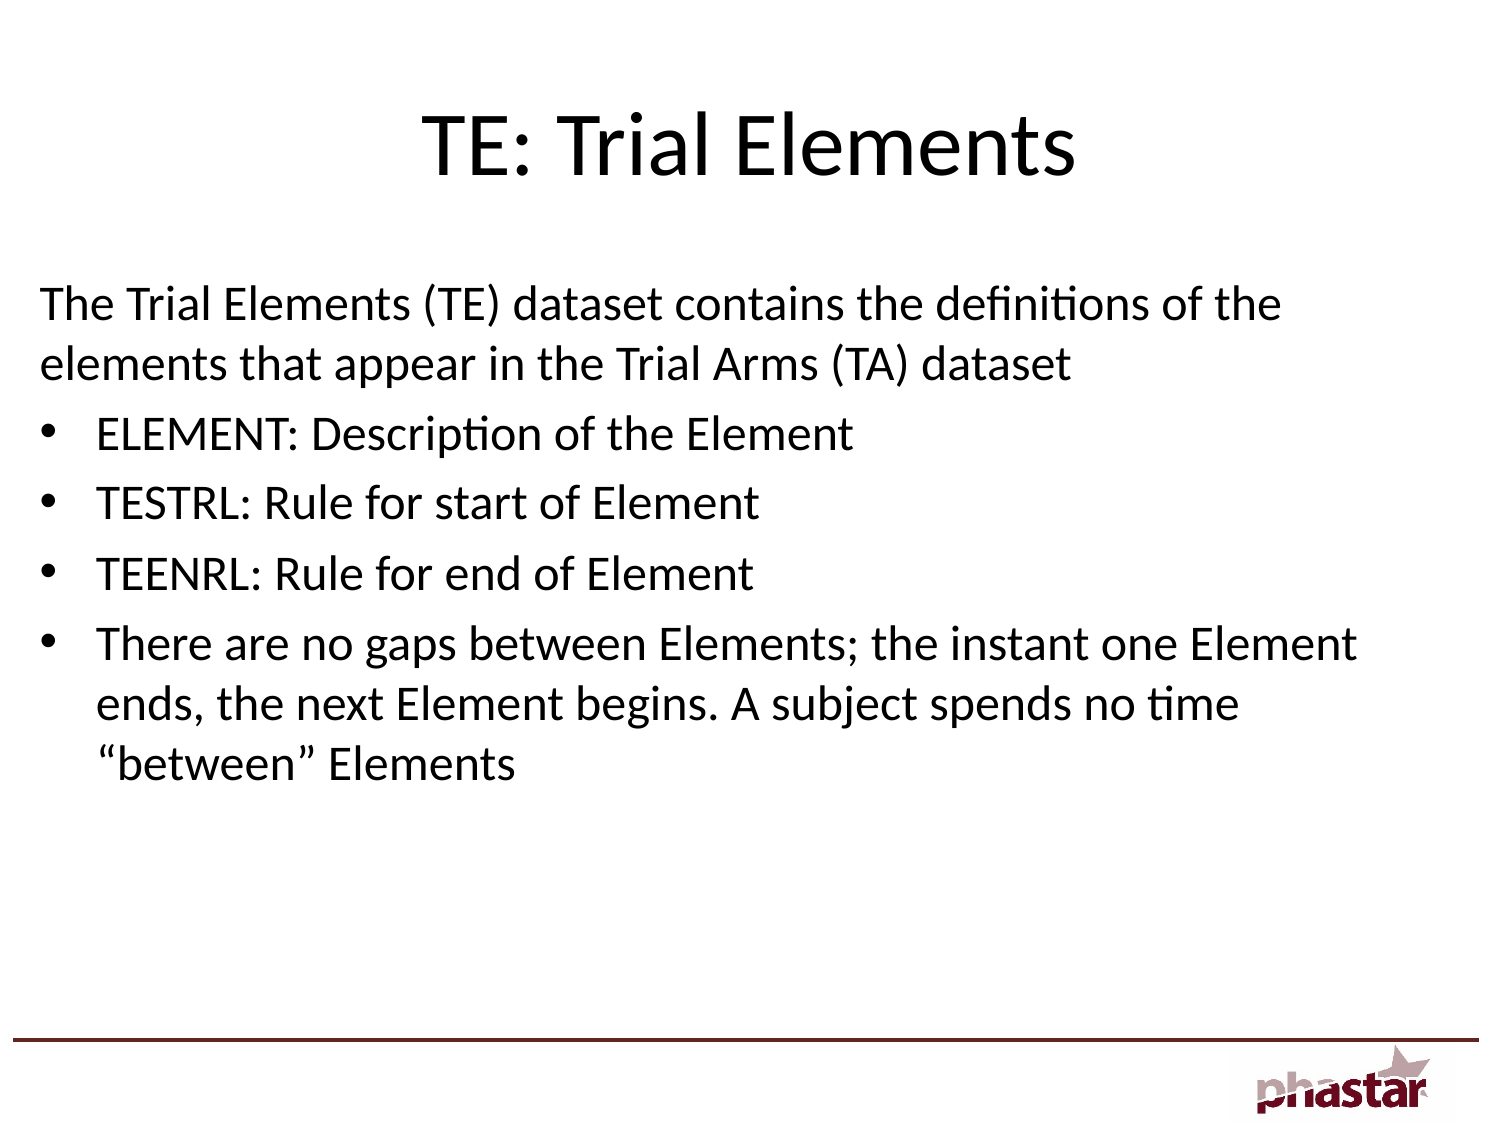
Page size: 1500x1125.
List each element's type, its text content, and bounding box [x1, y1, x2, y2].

title TE: Trial Elements [75, 45, 1425, 233]
picture [1229, 1042, 1455, 1122]
list The Trial Elements (TE) dataset contains the definitions of the elements that appear in the Trial Arms (TA) dataset ELEMENT: Description of the Element TESTRL: Rule for start of Element TEENRL: Rule for end of Element There are no gaps between Elements; the instant one Element ends, the next Element begins. A subject spends no time “between” Elements [24, 262, 1474, 1005]
